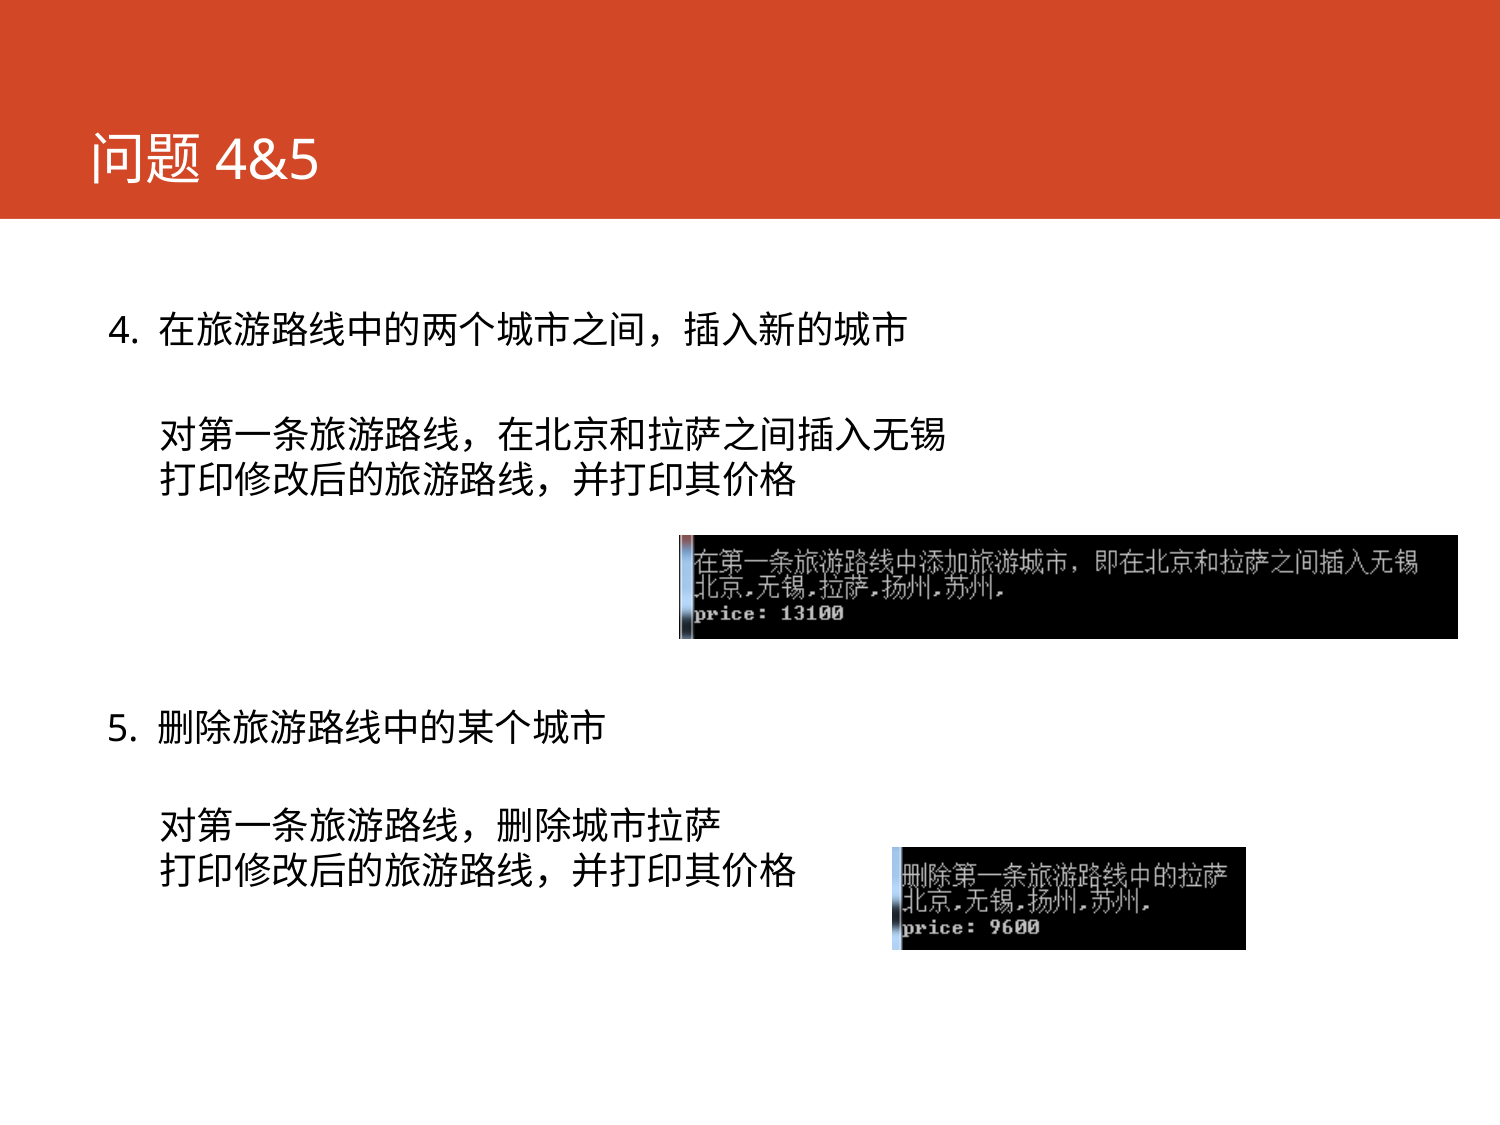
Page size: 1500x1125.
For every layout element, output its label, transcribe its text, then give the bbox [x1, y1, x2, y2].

picture [679, 535, 1458, 639]
text_box 对第一条旅游路线，删除城市拉萨 打印修改后的旅游路线，并打印其价格 [144, 794, 812, 900]
title 问题4&5 [74, 0, 1397, 199]
text_box 对第一条旅游路线，在北京和拉萨之间插入无锡 打印修改后的旅游路线，并打印其价格 [145, 404, 963, 509]
text_box 5. 删除旅游路线中的某个城市 [92, 697, 622, 757]
picture [892, 847, 1246, 950]
text_box 4. 在旅游路线中的两个城市之间，插入新的城市 [93, 298, 924, 359]
